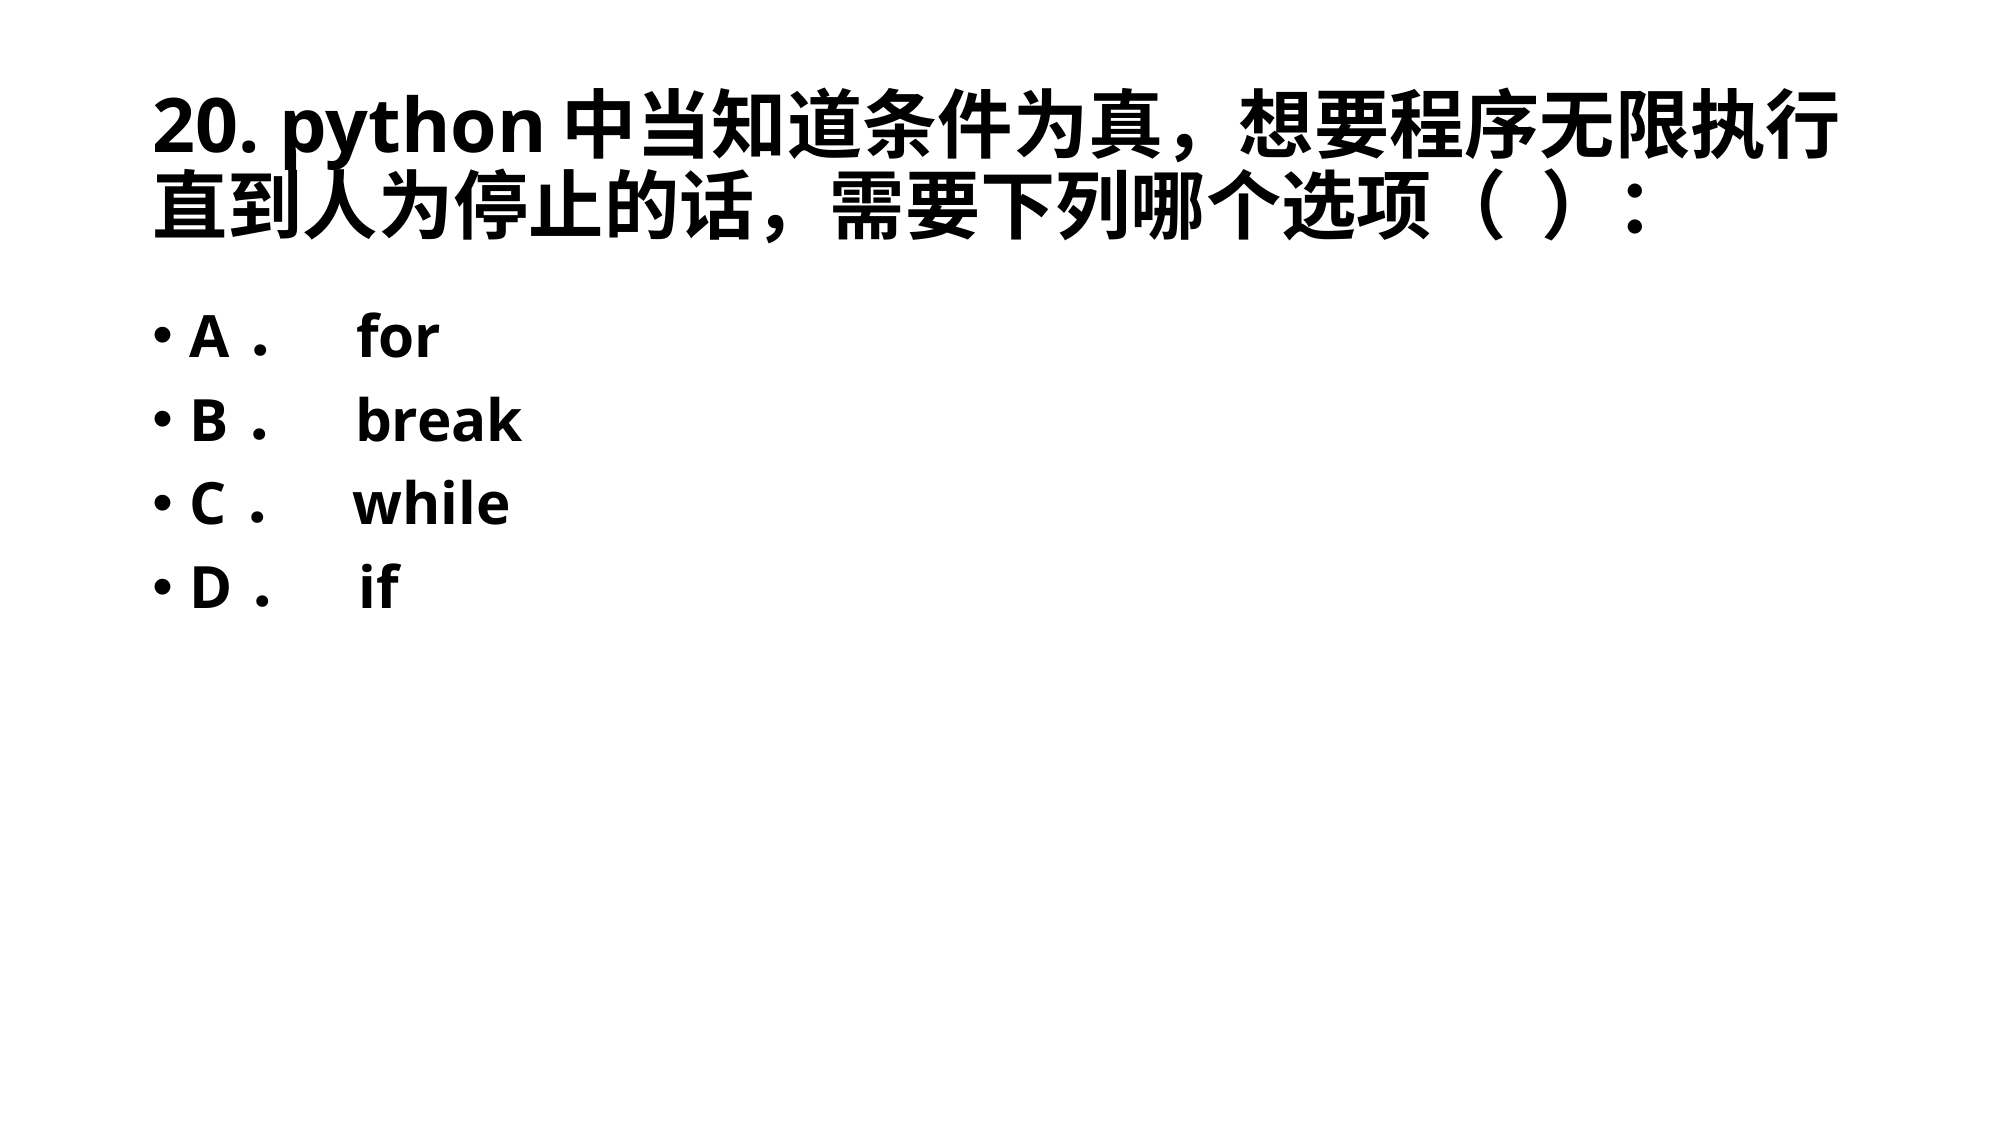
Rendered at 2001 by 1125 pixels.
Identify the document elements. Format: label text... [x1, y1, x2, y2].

title 20. python中当知道条件为真，想要程序无限执行直到人为停止的话，需要下列哪个选项（ ）： [137, 59, 1863, 278]
list A． for B． break C． while D． if [137, 299, 1863, 1014]
